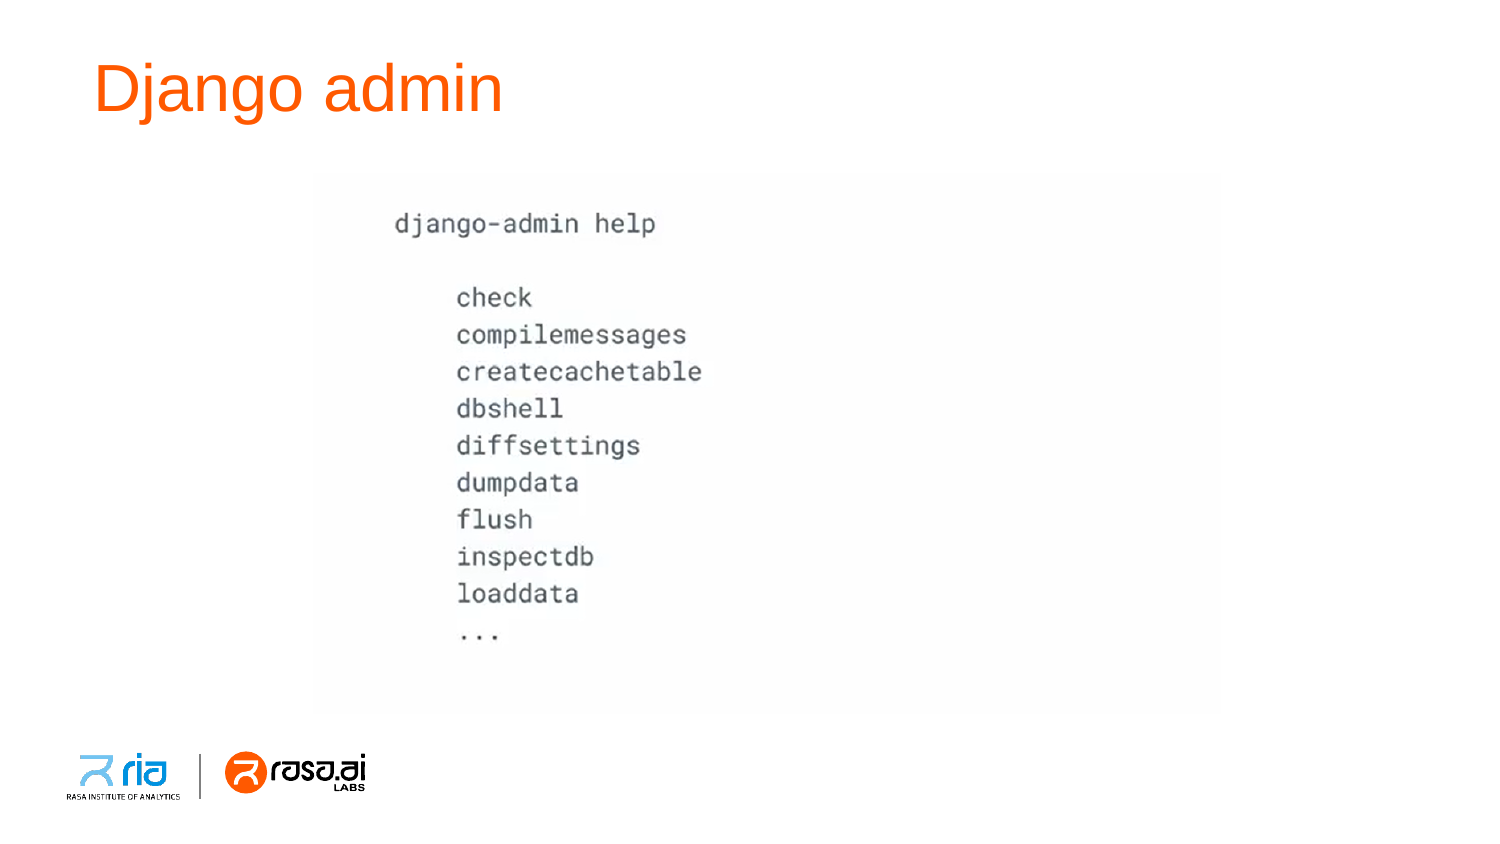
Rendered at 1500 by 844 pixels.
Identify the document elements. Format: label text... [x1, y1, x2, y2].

picture [313, 173, 1221, 714]
title Django admin [93, 44, 1343, 126]
picture [58, 744, 188, 808]
